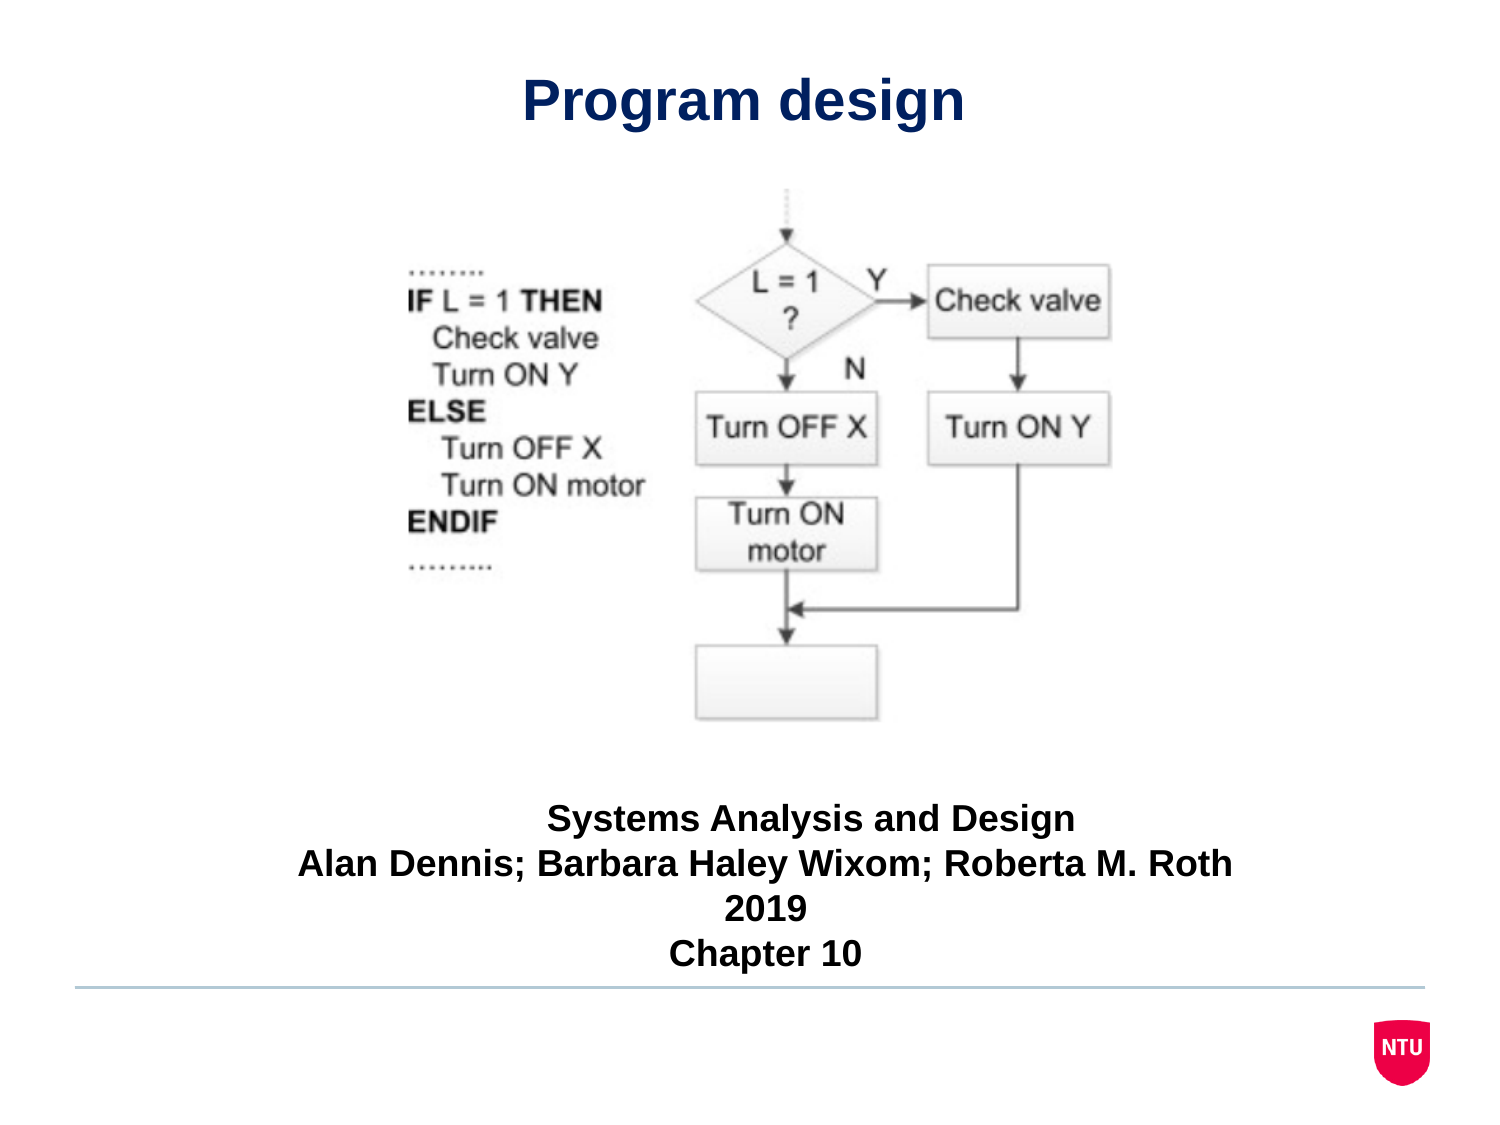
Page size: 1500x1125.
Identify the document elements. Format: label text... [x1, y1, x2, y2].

picture [1374, 1020, 1430, 1086]
text_box RecoSystems Analysis and Design Alan Dennis; Barbara Haley Wixom; Roberta M. Roth 2019 Chapter 10 [282, 786, 1250, 982]
picture [336, 175, 1152, 753]
text_box Program design [41, 54, 1447, 140]
